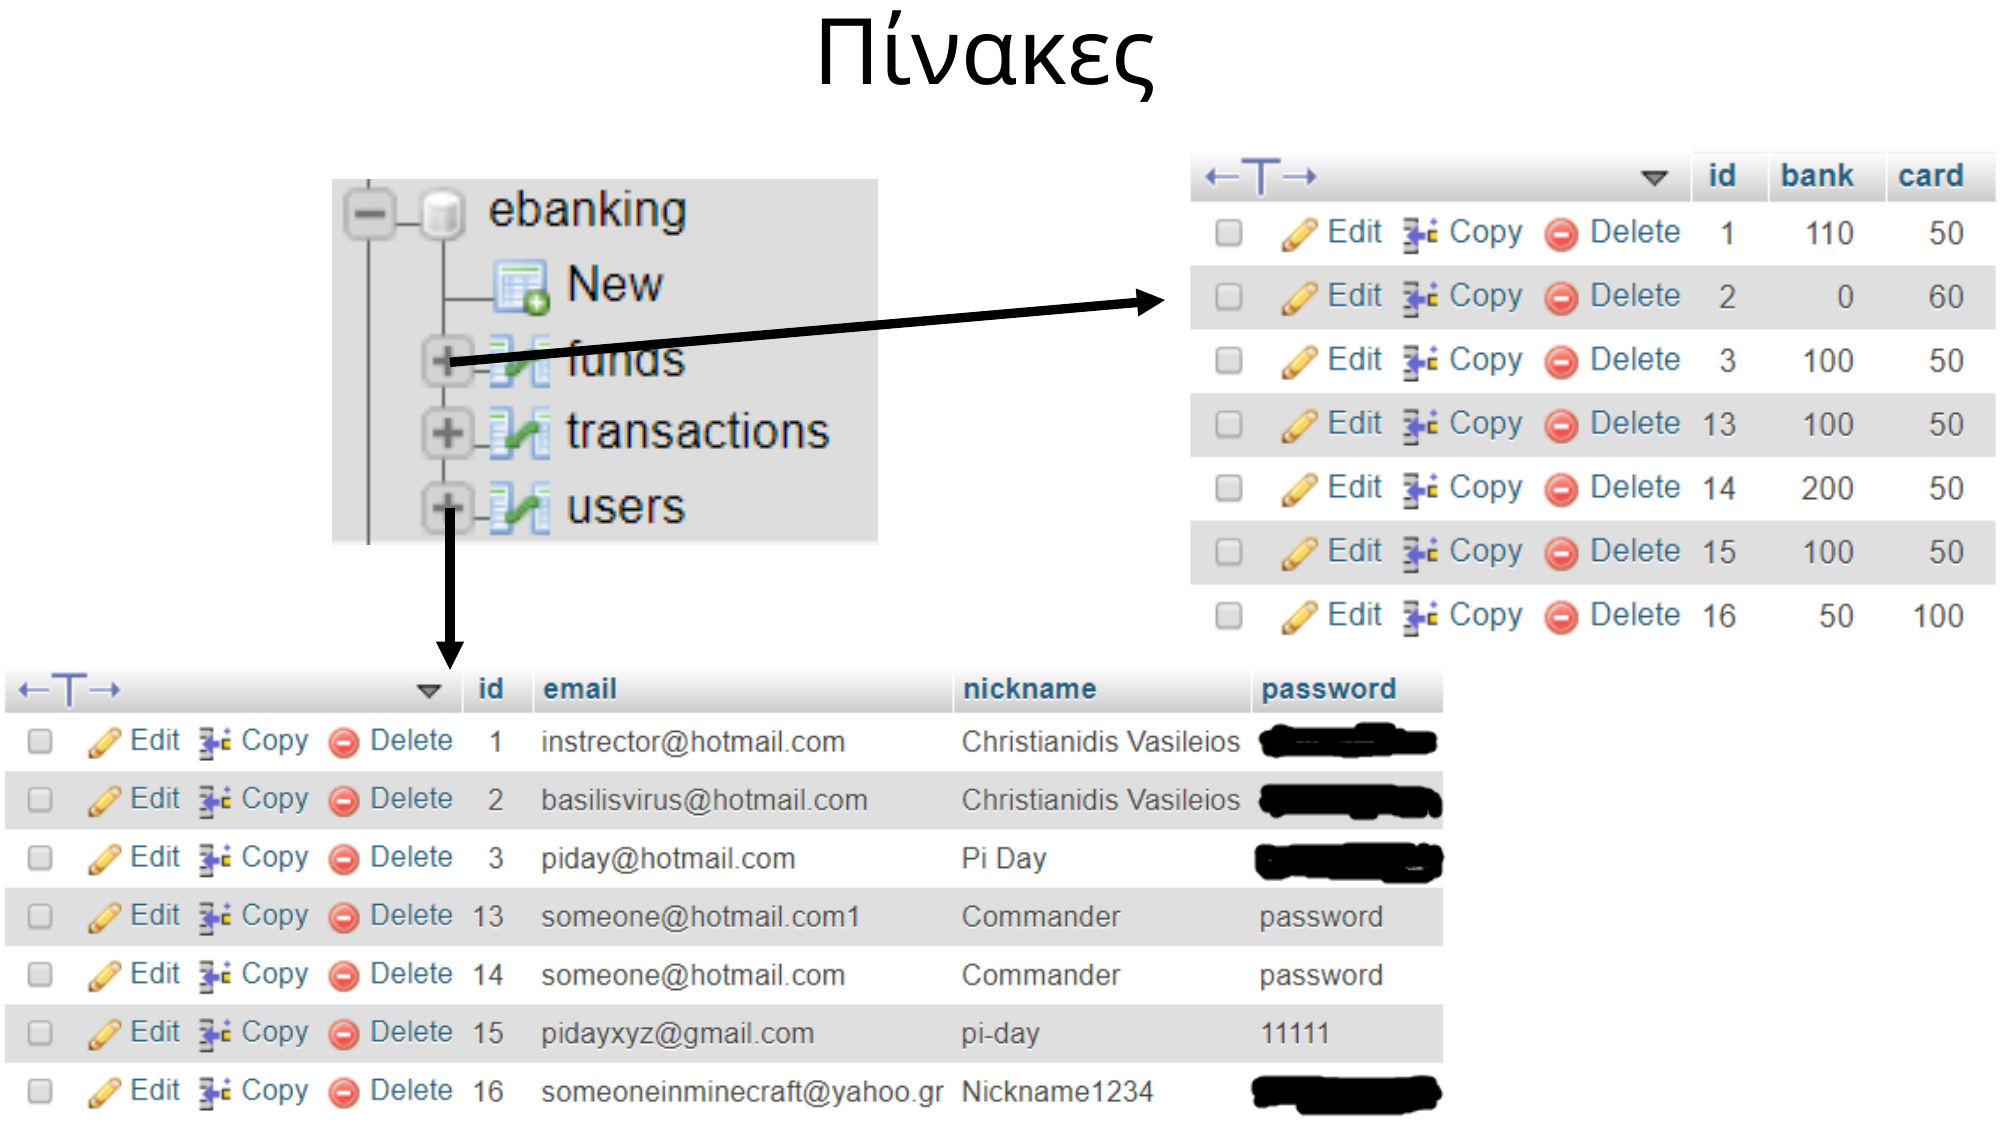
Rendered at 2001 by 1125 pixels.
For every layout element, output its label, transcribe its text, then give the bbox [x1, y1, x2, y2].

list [332, 179, 878, 545]
picture [1189, 150, 2000, 645]
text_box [449, 299, 1165, 363]
title Πίνακες [127, 0, 1844, 112]
picture [0, 669, 1447, 1125]
